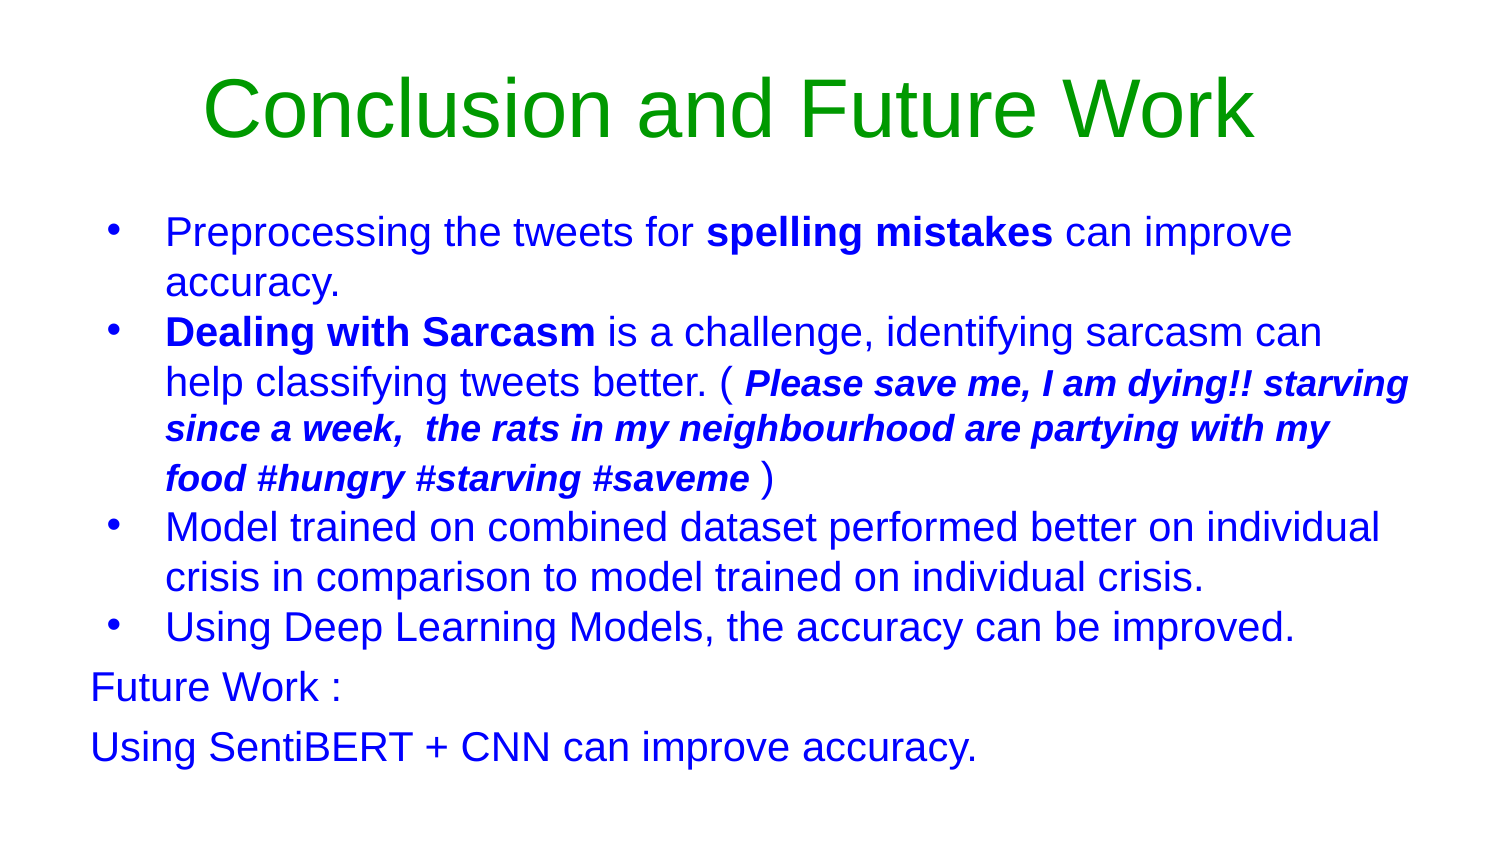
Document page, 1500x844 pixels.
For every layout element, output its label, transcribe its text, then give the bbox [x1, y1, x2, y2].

list Preprocessing the tweets for spelling mistakes can improve accuracy. Dealing with Sarcasm is a challenge, identifying sarcasm can help classifying tweets better. ( Please save me, I am dying!! starving since a week, the rats in my neighbourhood are partying with my food #hungry #starving #saveme ) Model trained on combined dataset performed better on individual crisis in comparison to model trained on individual crisis. Using Deep Learning Models, the accuracy can be improved. Future Work : Using SentiBERT + CNN can improve accuracy. [75, 196, 1425, 825]
title Conclusion and Future Work [53, 33, 1404, 175]
